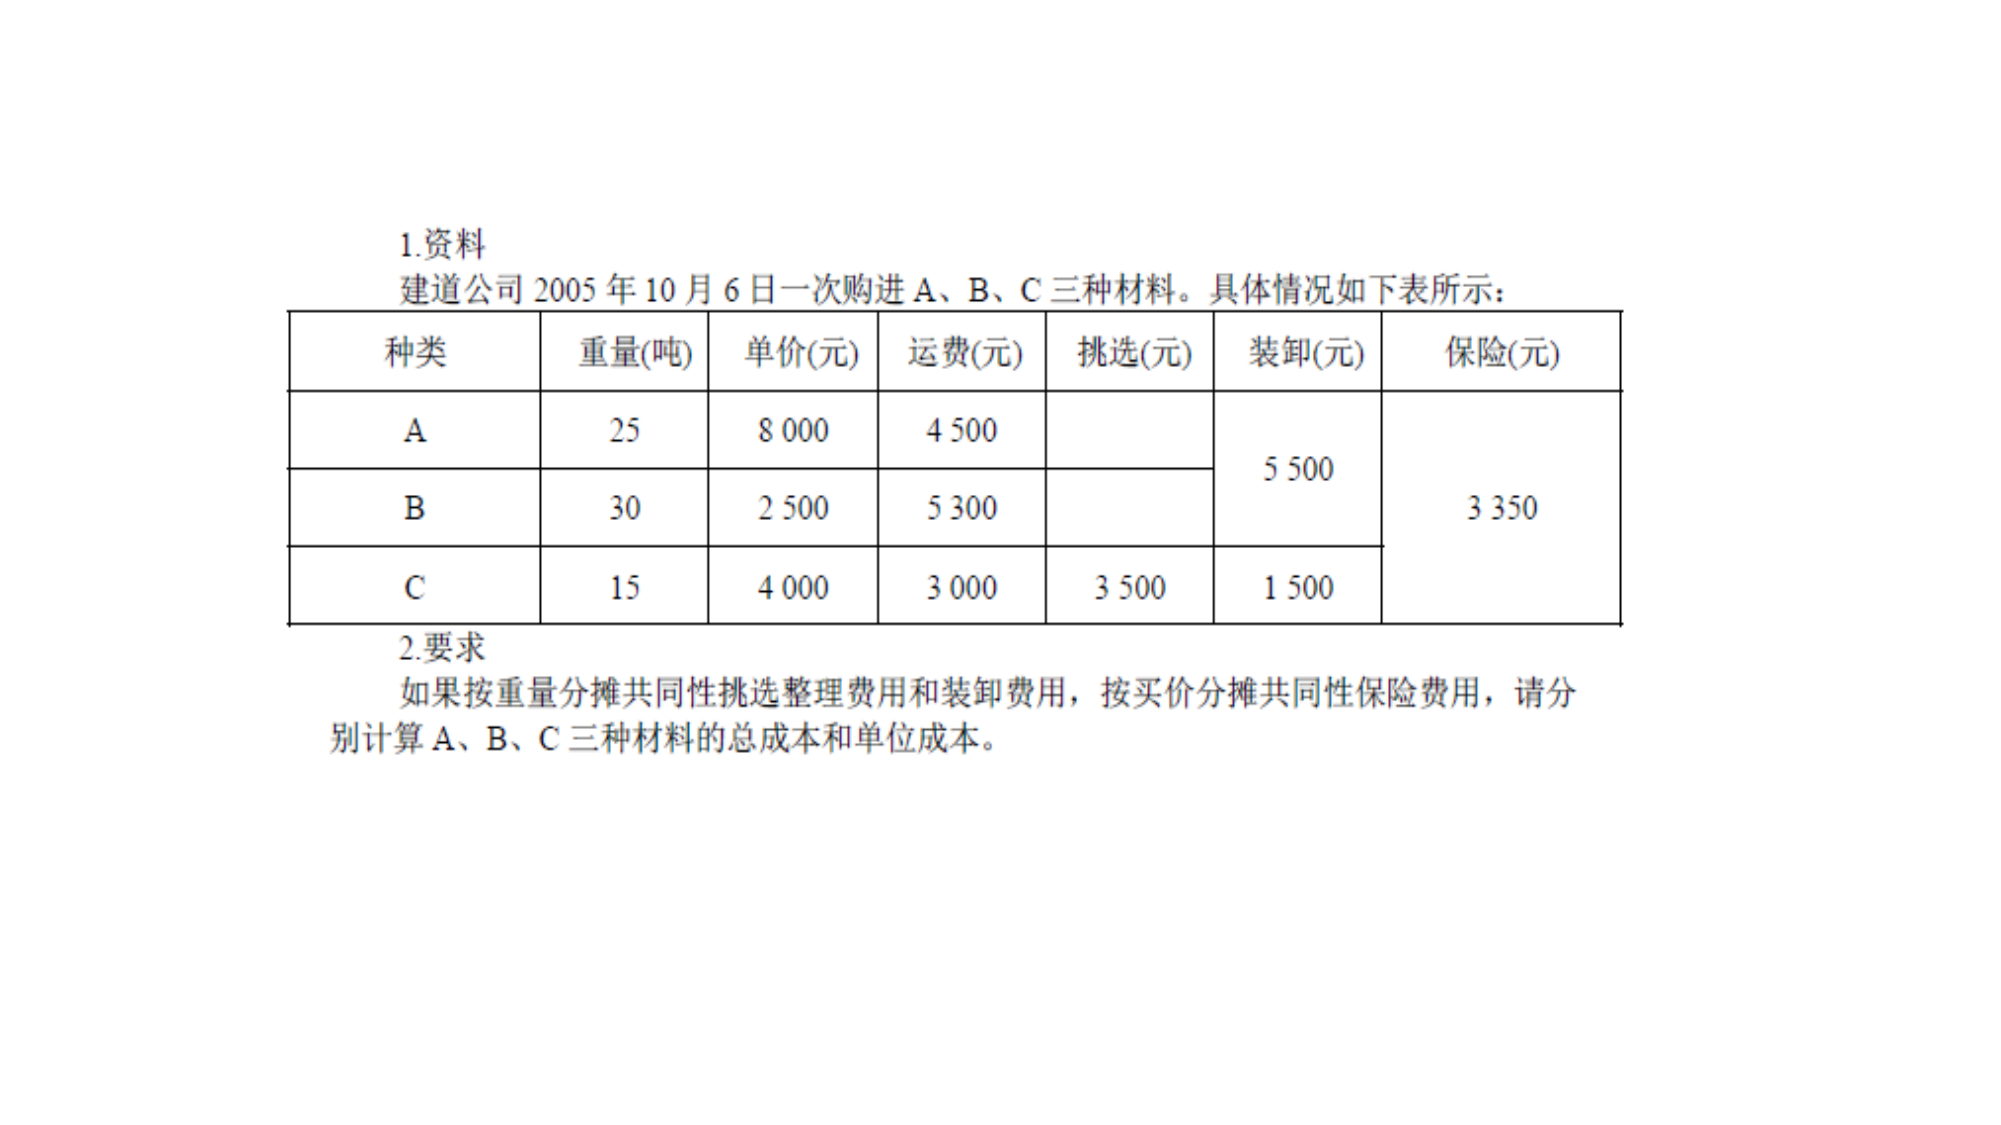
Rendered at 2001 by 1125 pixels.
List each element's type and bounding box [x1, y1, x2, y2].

list [222, 149, 1699, 768]
